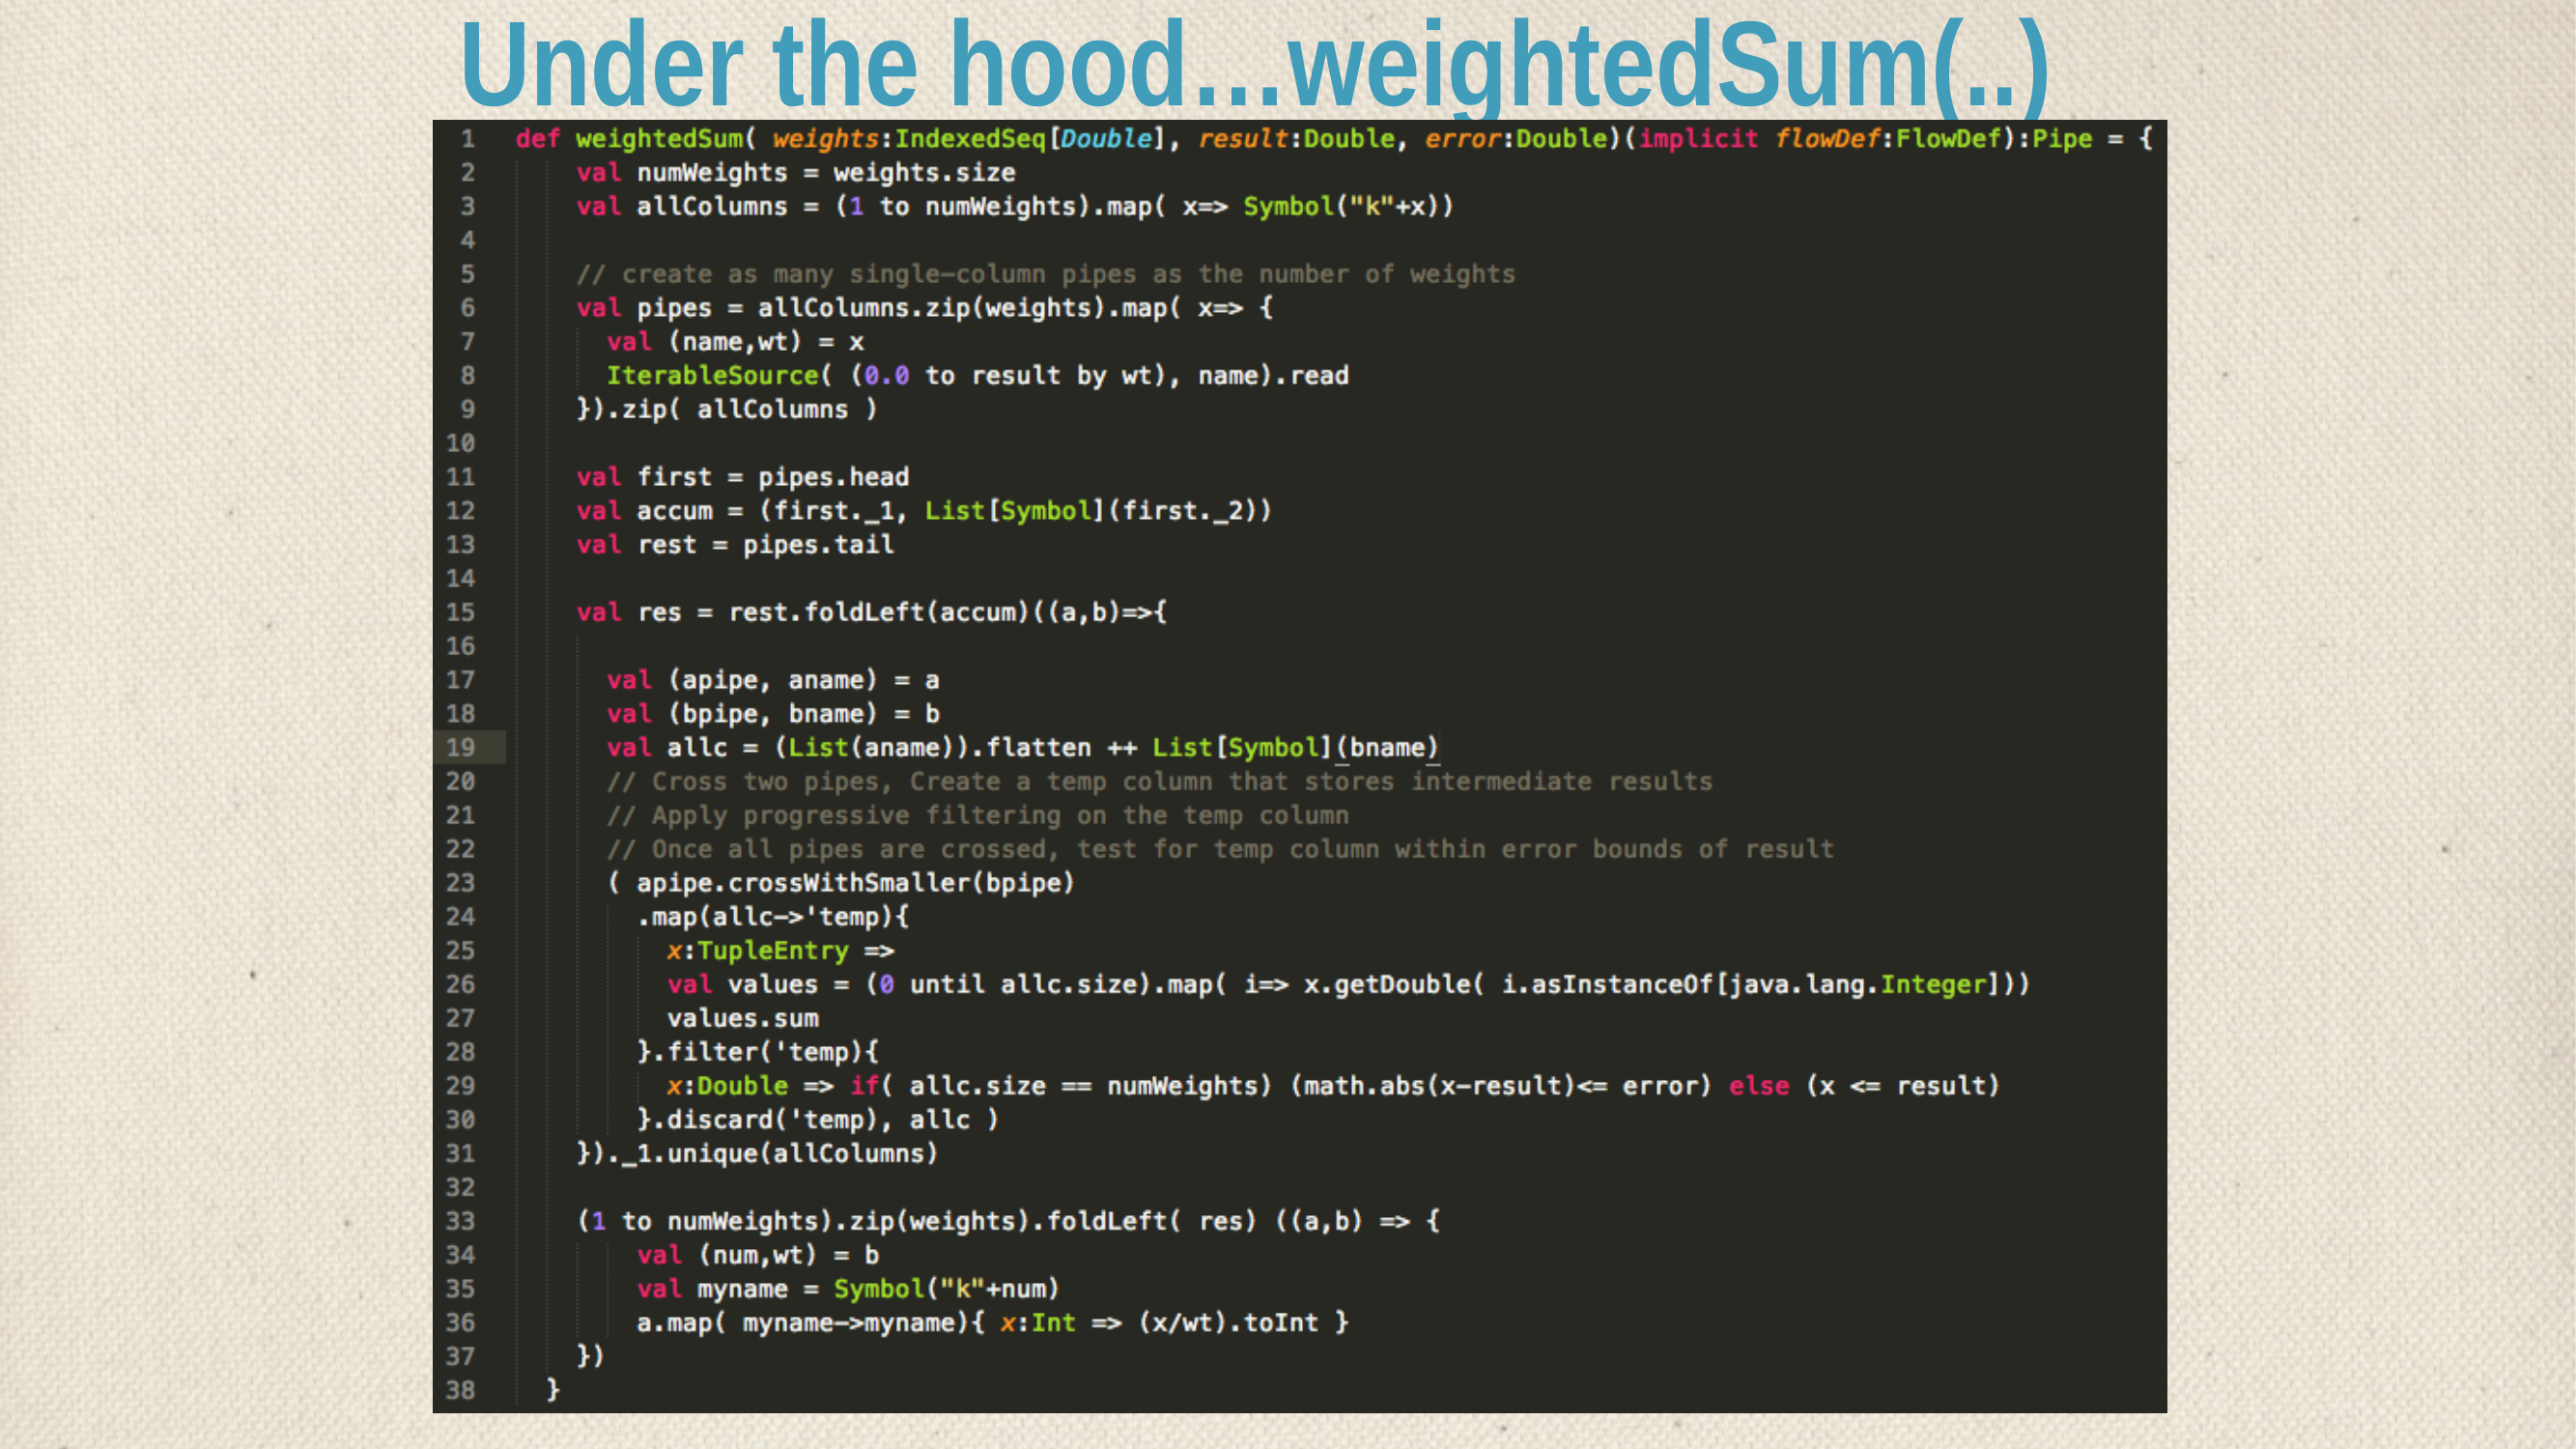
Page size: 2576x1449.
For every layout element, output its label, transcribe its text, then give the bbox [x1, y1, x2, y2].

title Under the hood…weightedSum(..) [43, 0, 2468, 94]
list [80, 120, 2520, 1413]
picture [0, 0, 2576, 1449]
